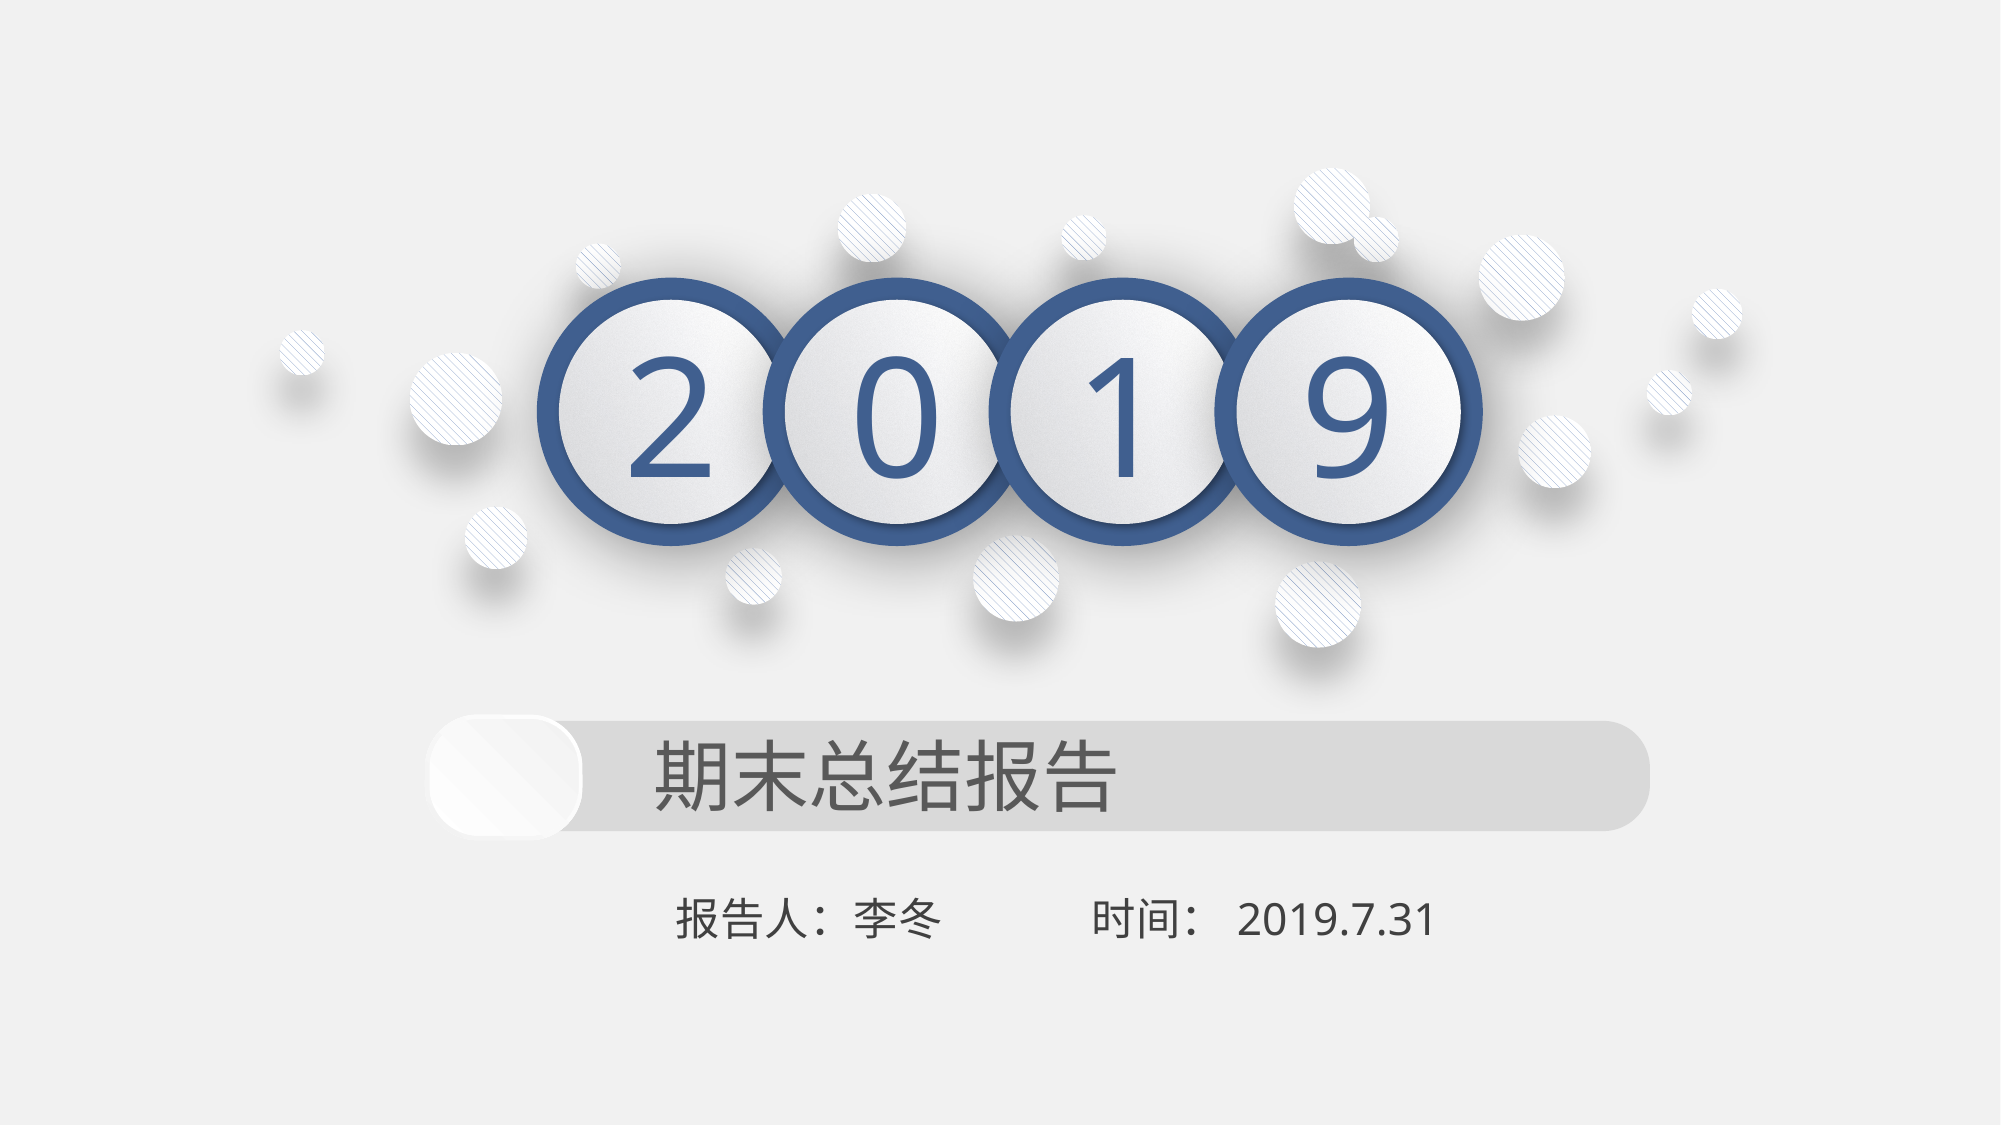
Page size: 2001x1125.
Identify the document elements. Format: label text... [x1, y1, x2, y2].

text_box [409, 352, 503, 446]
text_box [837, 193, 907, 254]
text_box [1061, 215, 1107, 255]
text_box [1691, 288, 1743, 340]
text_box [1646, 370, 1692, 416]
text_box [464, 506, 528, 570]
text_box 期末总结报告 [638, 719, 1519, 829]
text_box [762, 277, 987, 547]
text_box [1293, 167, 1371, 244]
text_box [729, 572, 782, 605]
text_box [1527, 415, 1592, 489]
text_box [536, 277, 761, 547]
text_box 报告人：李冬 时间：2019.7.31 [660, 883, 1455, 952]
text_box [424, 714, 583, 841]
text_box [1275, 582, 1362, 648]
text_box [279, 330, 325, 376]
text_box [575, 243, 618, 274]
text_box [1478, 234, 1565, 321]
text_box [1353, 216, 1399, 247]
text_box [973, 570, 1059, 622]
text_box [587, 718, 1653, 834]
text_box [988, 277, 1213, 547]
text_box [1214, 277, 1484, 547]
